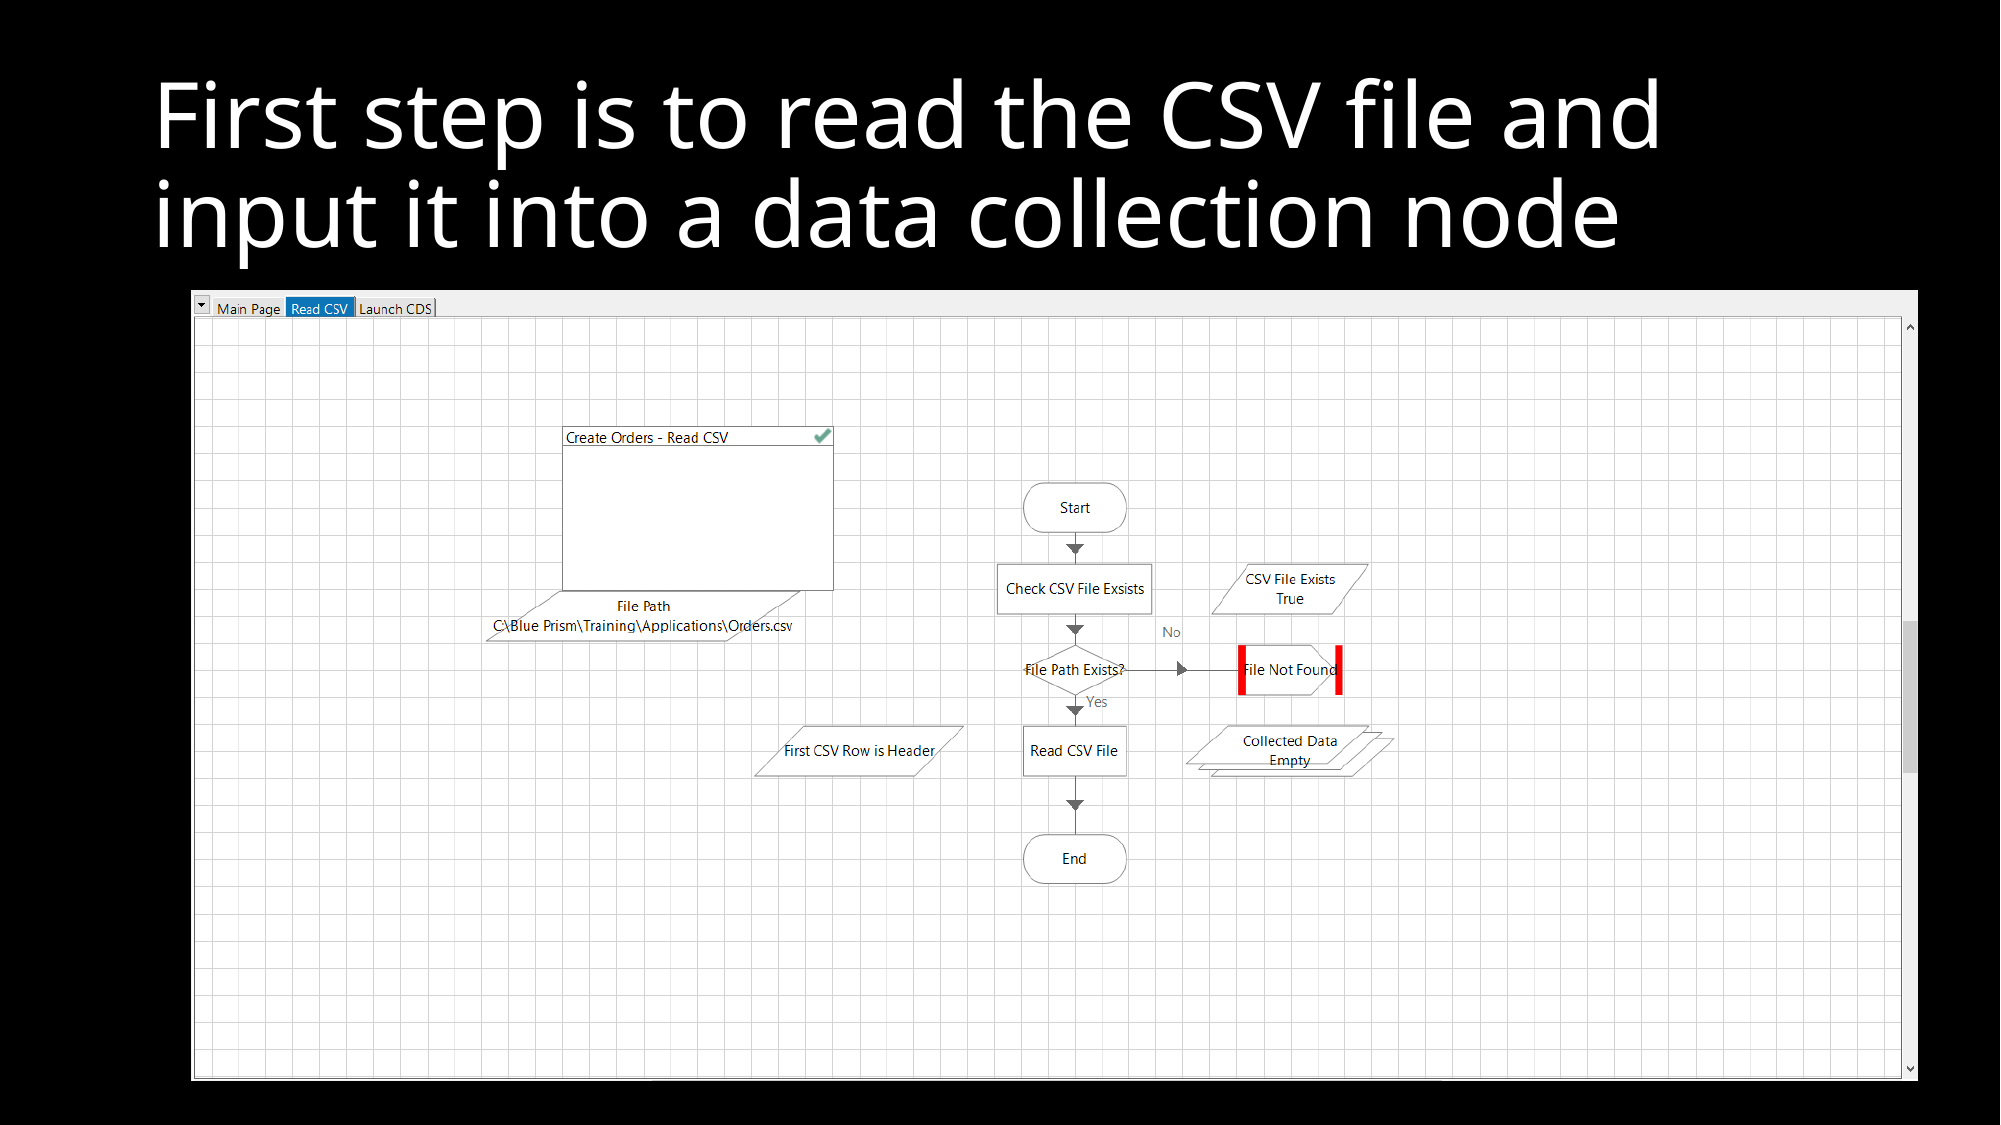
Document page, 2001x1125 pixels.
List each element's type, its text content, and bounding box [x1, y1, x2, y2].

title First step is to read the CSV file and input it into a data collection node [137, 59, 1863, 278]
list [191, 290, 1918, 1081]
